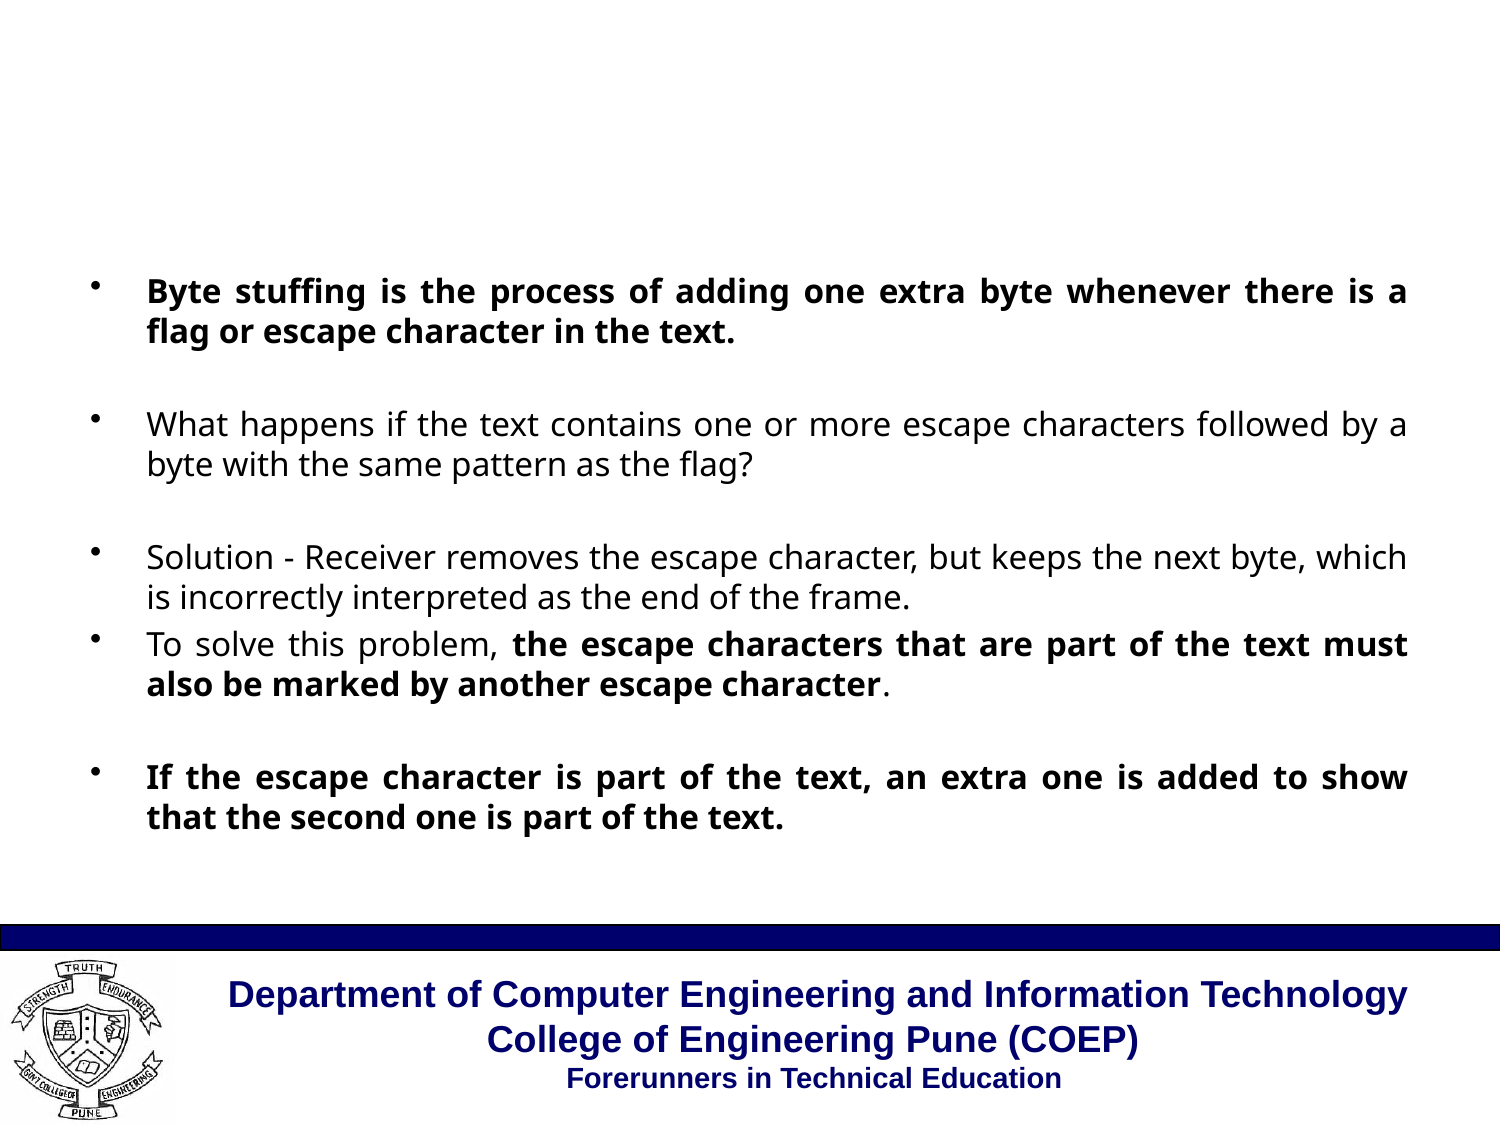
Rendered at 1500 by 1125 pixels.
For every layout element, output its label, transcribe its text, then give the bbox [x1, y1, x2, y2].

list Byte stuffing is the process of adding one extra byte whenever there is a flag or escape character in the text. What happens if the text contains one or more escape characters followed by a byte with the same pattern as the flag? Solution - Receiver removes the escape character, but keeps the next byte, which is incorrectly interpreted as the end of the frame. To solve this problem, the escape characters that are part of the text must also be marked by another escape character. If the escape character is part of the text, an extra one is added to show that the second one is part of the text. [74, 262, 1426, 901]
